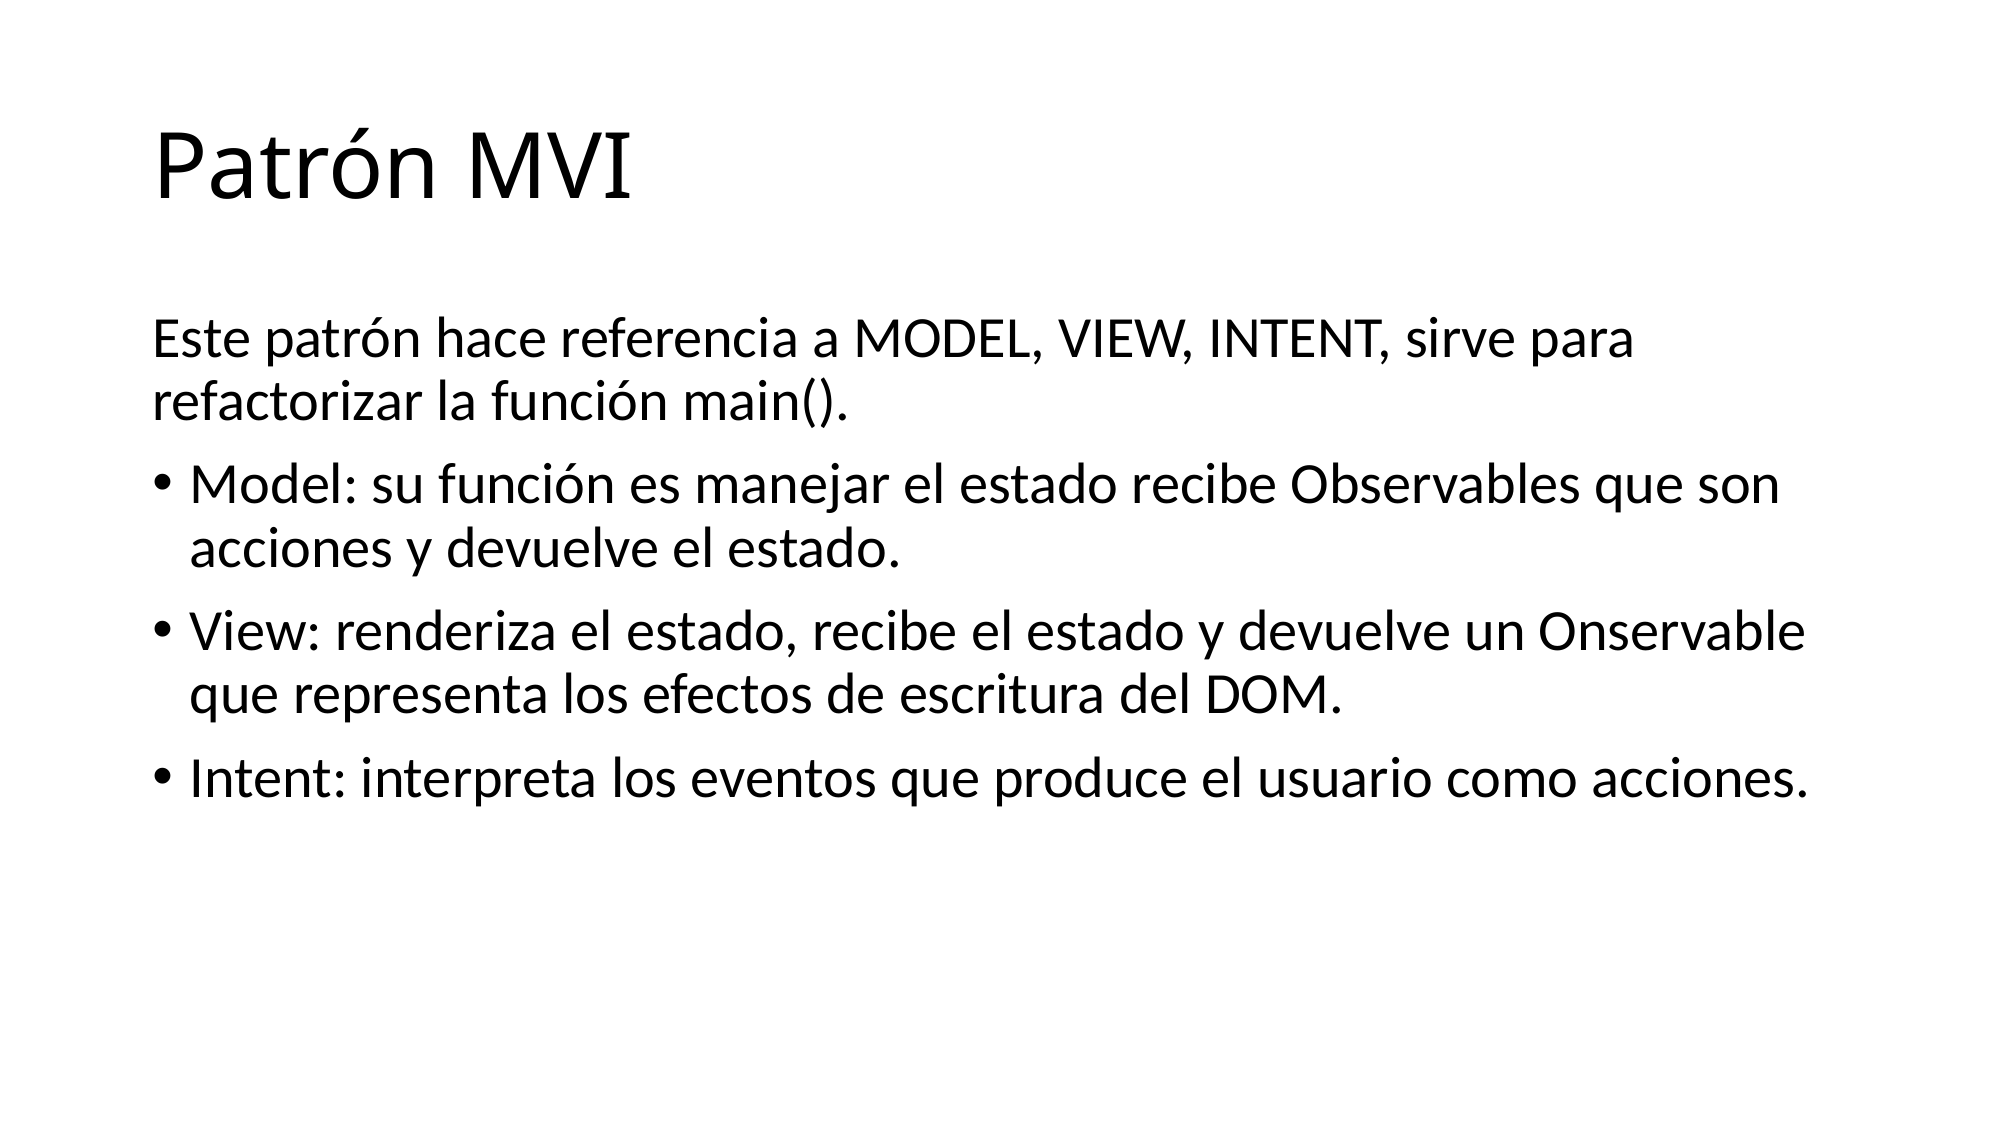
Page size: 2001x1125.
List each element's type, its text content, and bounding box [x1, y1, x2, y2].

title Patrón MVI [137, 59, 1863, 278]
list Este patrón hace referencia a MODEL, VIEW, INTENT, sirve para refactorizar la función main(). Model: su función es manejar el estado recibe Observables que son acciones y devuelve el estado. View: renderiza el estado, recibe el estado y devuelve un Onservable que representa los efectos de escritura del DOM. Intent: interpreta los eventos que produce el usuario como acciones. [137, 299, 1863, 1014]
